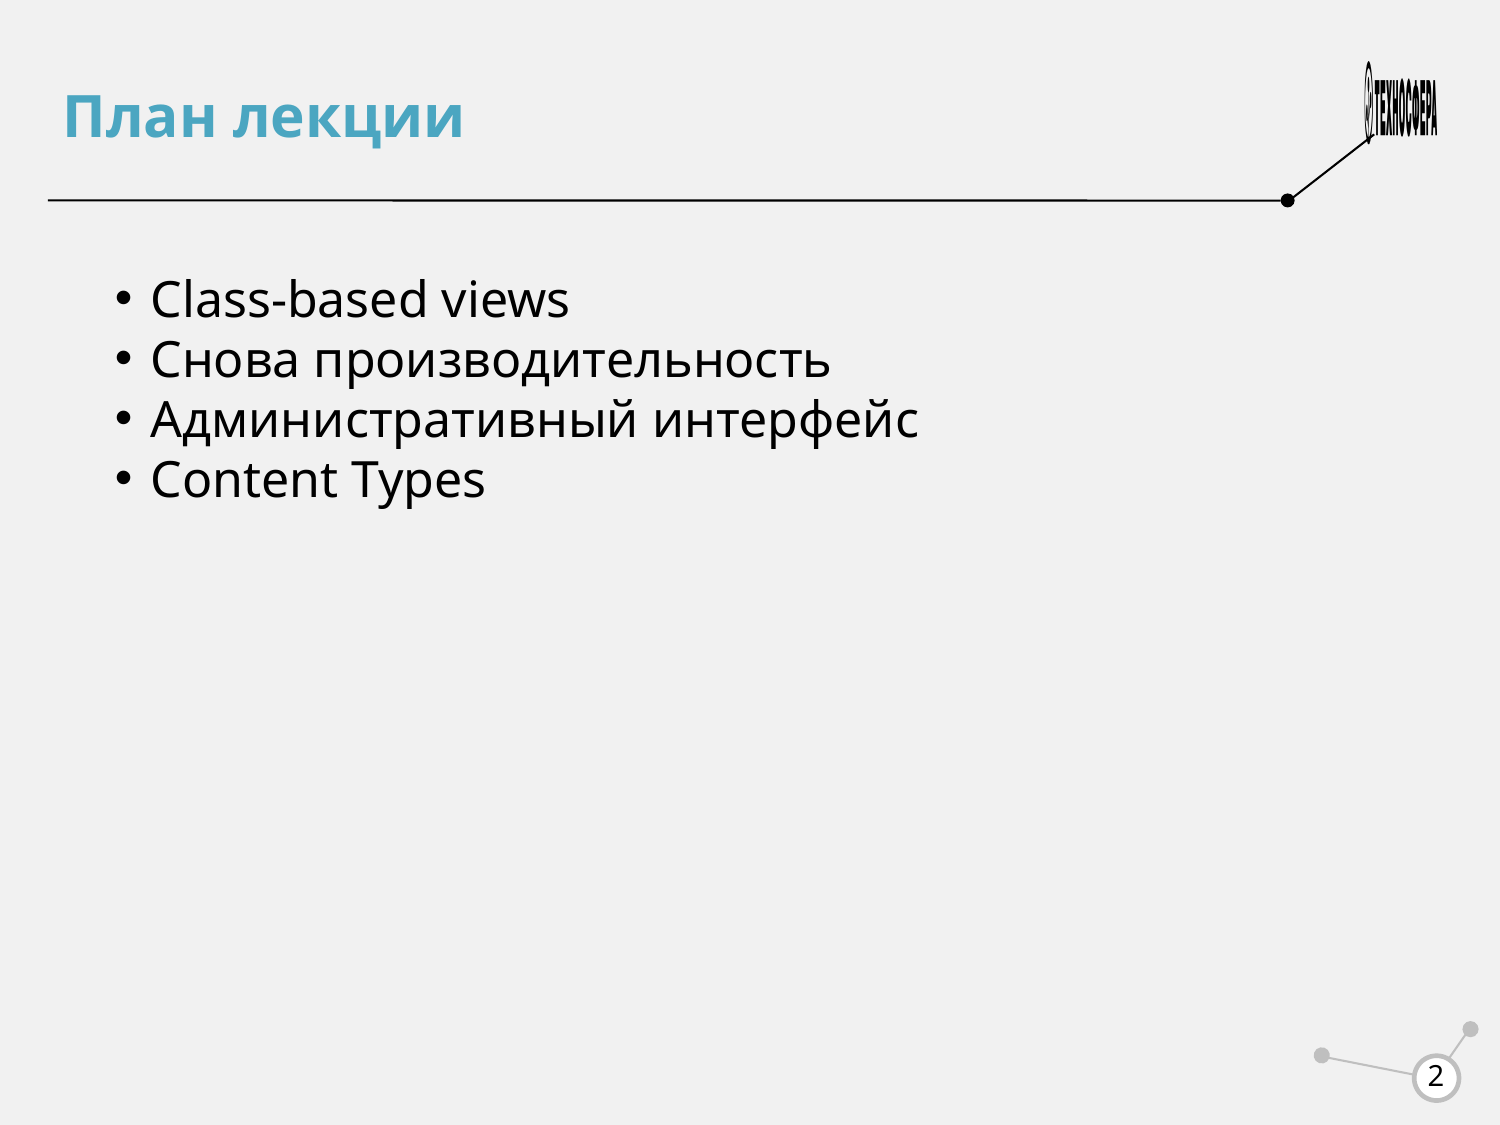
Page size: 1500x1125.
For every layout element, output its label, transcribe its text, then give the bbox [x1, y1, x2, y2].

picture [1363, 24, 1442, 185]
text_box <number> [1404, 1047, 1468, 1108]
text_box План лекции [47, 42, 1281, 185]
text_box Class-based views Снова производительность Административный интерфейс Content Types [100, 259, 1336, 1015]
